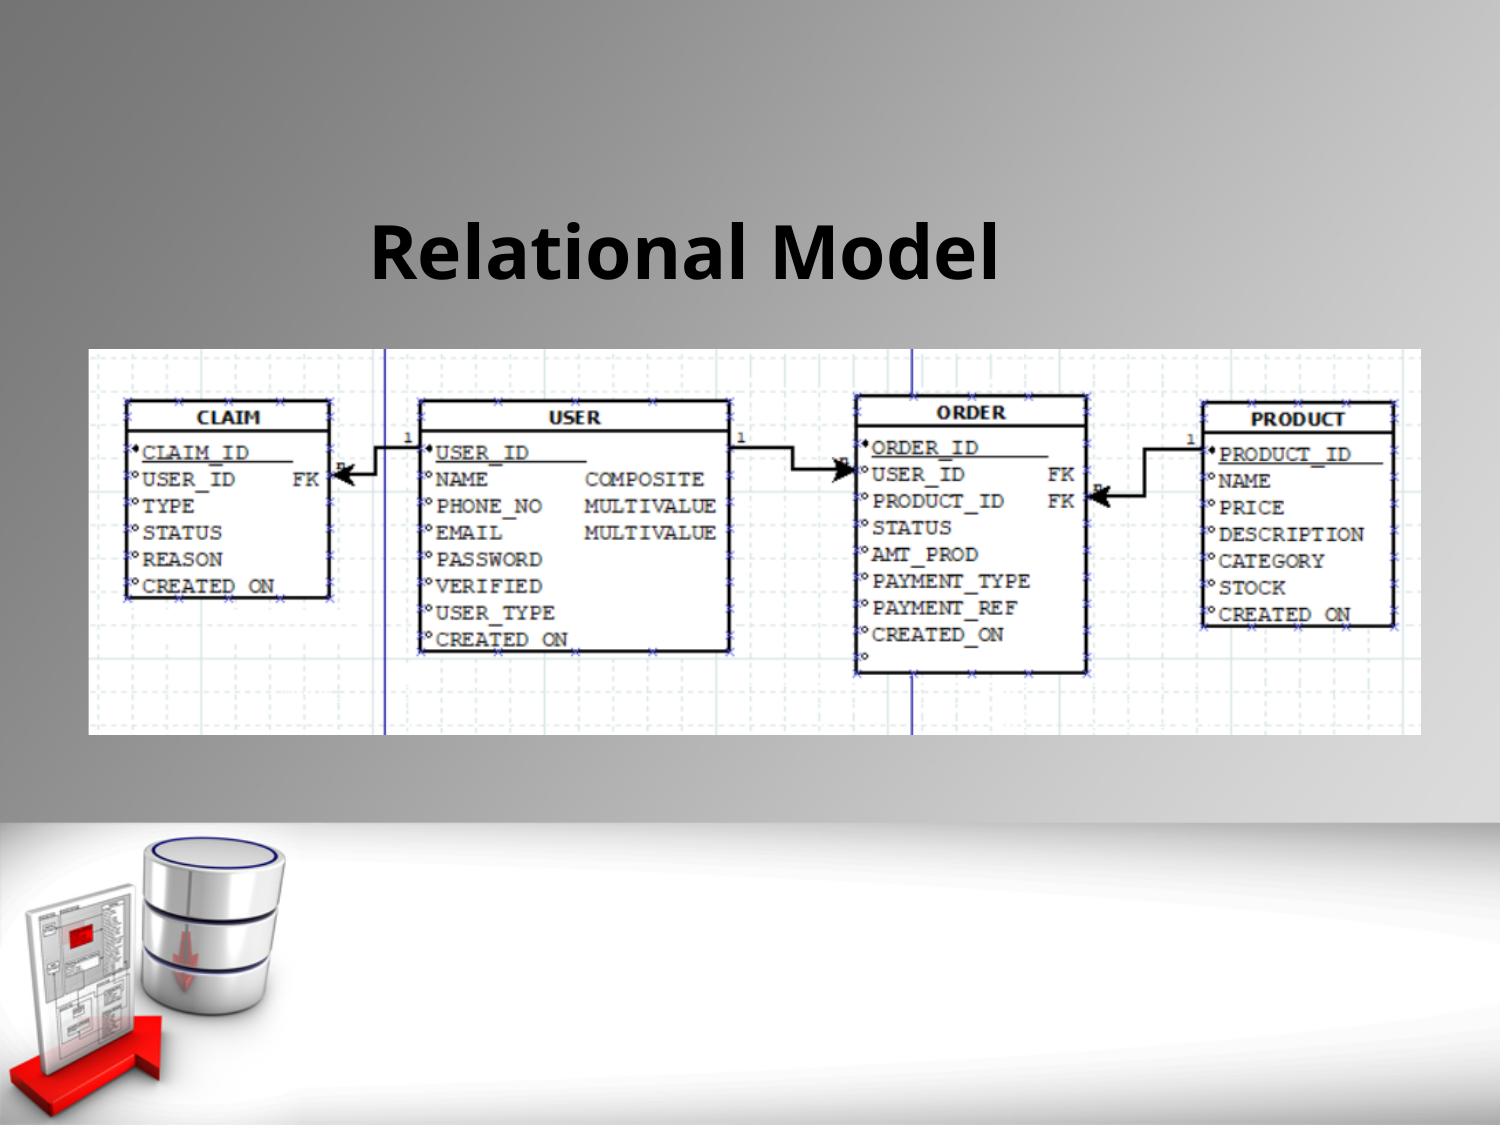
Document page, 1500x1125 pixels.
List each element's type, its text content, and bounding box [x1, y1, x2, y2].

title Relational Model [76, 207, 1294, 292]
picture [0, 0, 1500, 1125]
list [88, 349, 1422, 735]
